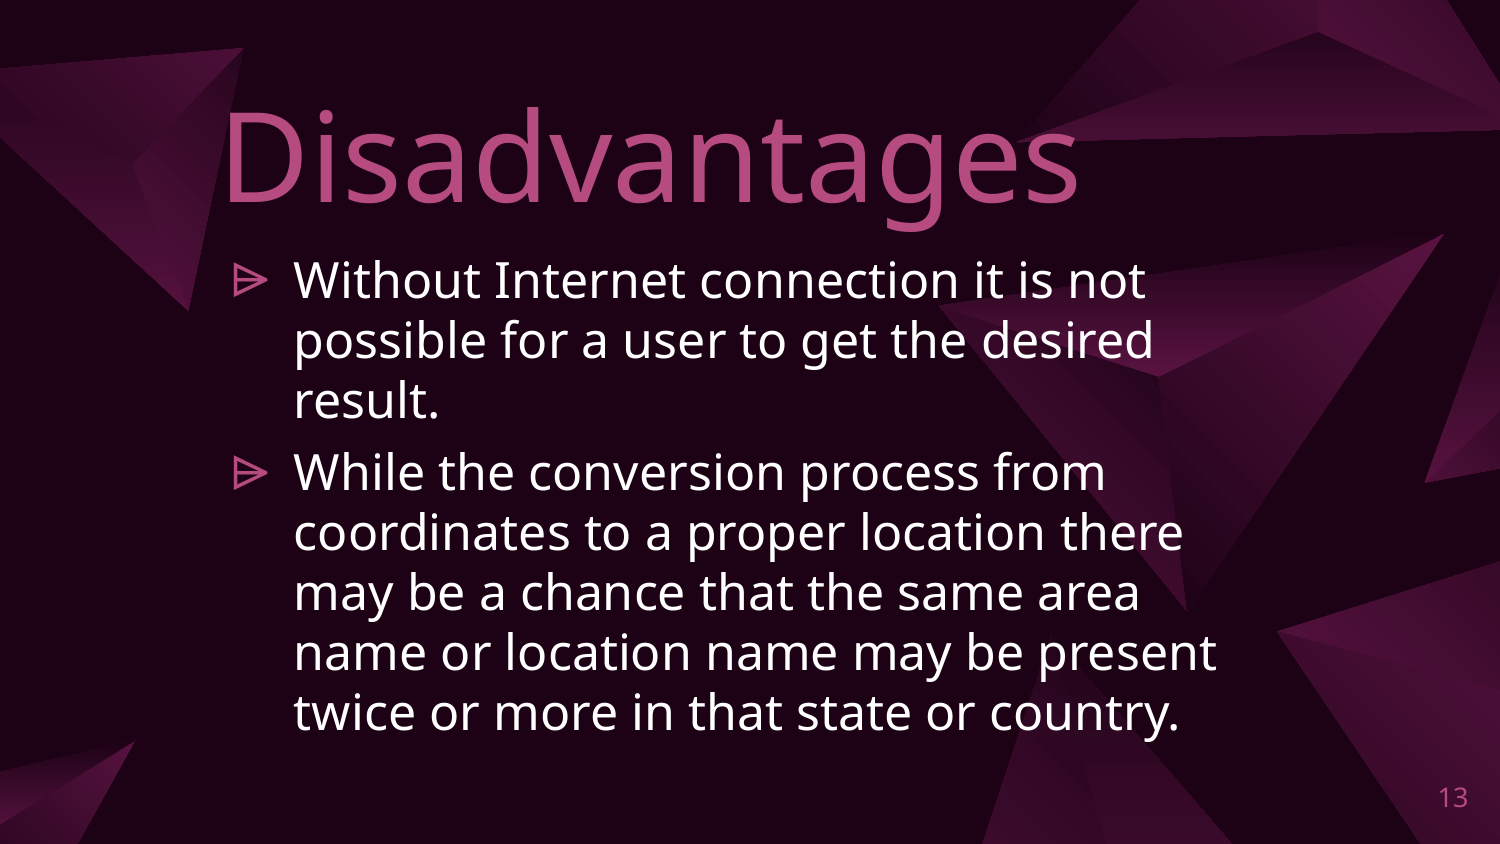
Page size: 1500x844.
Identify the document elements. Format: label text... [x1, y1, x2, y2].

title Disadvantages [218, 93, 1282, 230]
slide_number 13 [1402, 766, 1469, 832]
list Without Internet connection it is not possible for a user to get the desired result. While the conversion process from coordinates to a proper location there may be a chance that the same area name or location name may be present twice or more in that state or country. [218, 248, 1260, 714]
